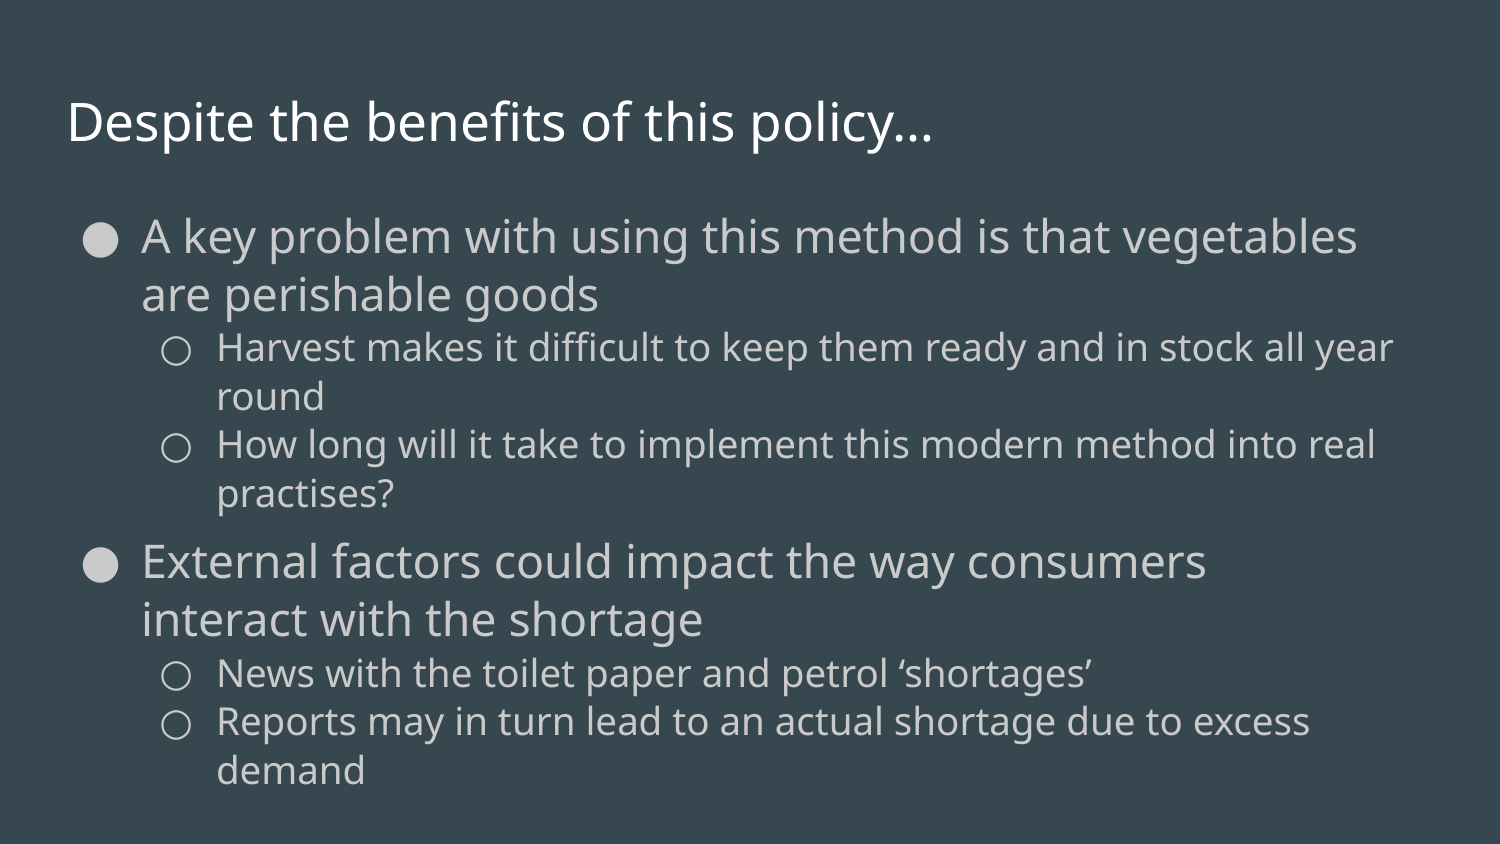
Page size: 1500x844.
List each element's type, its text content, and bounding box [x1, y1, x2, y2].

text_box External factors could impact the way consumers interact with the shortage News with the toilet paper and petrol ‘shortages’ Reports may in turn lead to an actual shortage due to excess demand [51, 514, 1389, 844]
list A key problem with using this method is that vegetables are perishable goods Harvest makes it difficult to keep them ready and in stock all year round How long will it take to implement this modern method into real practises? [51, 189, 1449, 750]
title Despite the benefits of this policy… [51, 72, 1449, 167]
